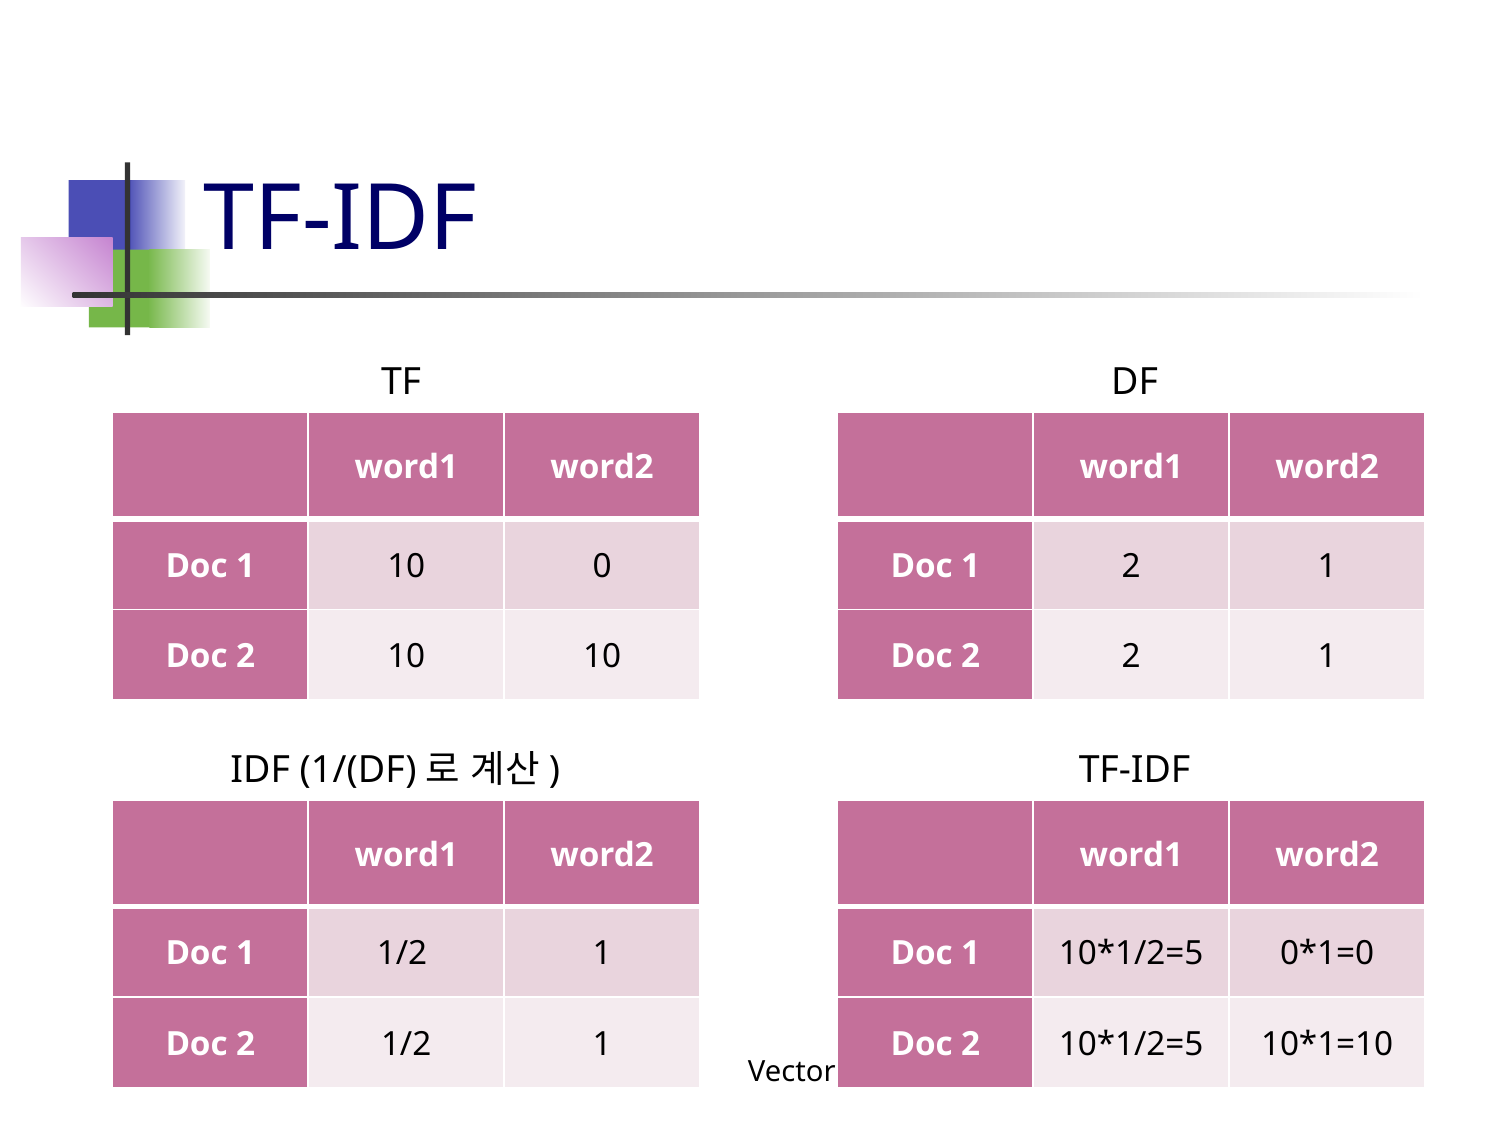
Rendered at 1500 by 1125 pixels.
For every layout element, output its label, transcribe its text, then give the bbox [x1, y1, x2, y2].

table_cell 1/2 [309, 909, 503, 996]
table_cell 1 [505, 998, 699, 1087]
table_header word1 [1034, 413, 1228, 516]
table_cell Doc 2 [113, 610, 307, 699]
table_header [838, 413, 1032, 516]
table_header [113, 801, 307, 904]
table_cell 2 [1034, 522, 1228, 609]
table_header [113, 413, 307, 516]
title TF-IDF [188, 35, 1468, 275]
text_box DF [1096, 349, 1173, 410]
table_header word2 [505, 413, 699, 516]
table_cell Doc 2 [838, 610, 1032, 699]
table_cell 10*1=10 [1230, 998, 1424, 1087]
table_cell Doc 2 [838, 998, 1032, 1087]
table_cell 10*1/2=5 [1034, 998, 1228, 1087]
table_cell Doc 1 [113, 522, 307, 609]
table_cell 10 [309, 610, 503, 699]
table_cell Doc 1 [113, 909, 307, 996]
table_cell 1/2 [309, 998, 503, 1087]
table_cell 1 [505, 909, 699, 996]
table_cell Doc 1 [838, 909, 1032, 996]
table_cell 10 [505, 610, 699, 699]
table_cell 2 [1034, 610, 1228, 699]
table_header word1 [309, 801, 503, 904]
table_cell Doc 1 [838, 522, 1032, 609]
table_cell Doc 2 [113, 998, 307, 1087]
table_header word2 [505, 801, 699, 904]
footer Vectorization [600, 1024, 1075, 1100]
table_cell 10*1/2=5 [1034, 909, 1228, 996]
text_box TF [366, 349, 437, 410]
table_header word1 [309, 413, 503, 516]
table_cell 0 [505, 522, 699, 609]
table_cell 10 [309, 522, 503, 609]
table_header [838, 801, 1032, 904]
table_header word1 [1034, 801, 1228, 904]
text_box IDF (1/(DF)로 계산) [215, 737, 576, 798]
table_header word2 [1230, 801, 1424, 904]
text_box TF-IDF [1064, 737, 1206, 798]
table_cell 1 [1230, 522, 1424, 609]
table_header word2 [1230, 413, 1424, 516]
table_cell 0*1=0 [1230, 909, 1424, 996]
table_cell 1 [1230, 610, 1424, 699]
